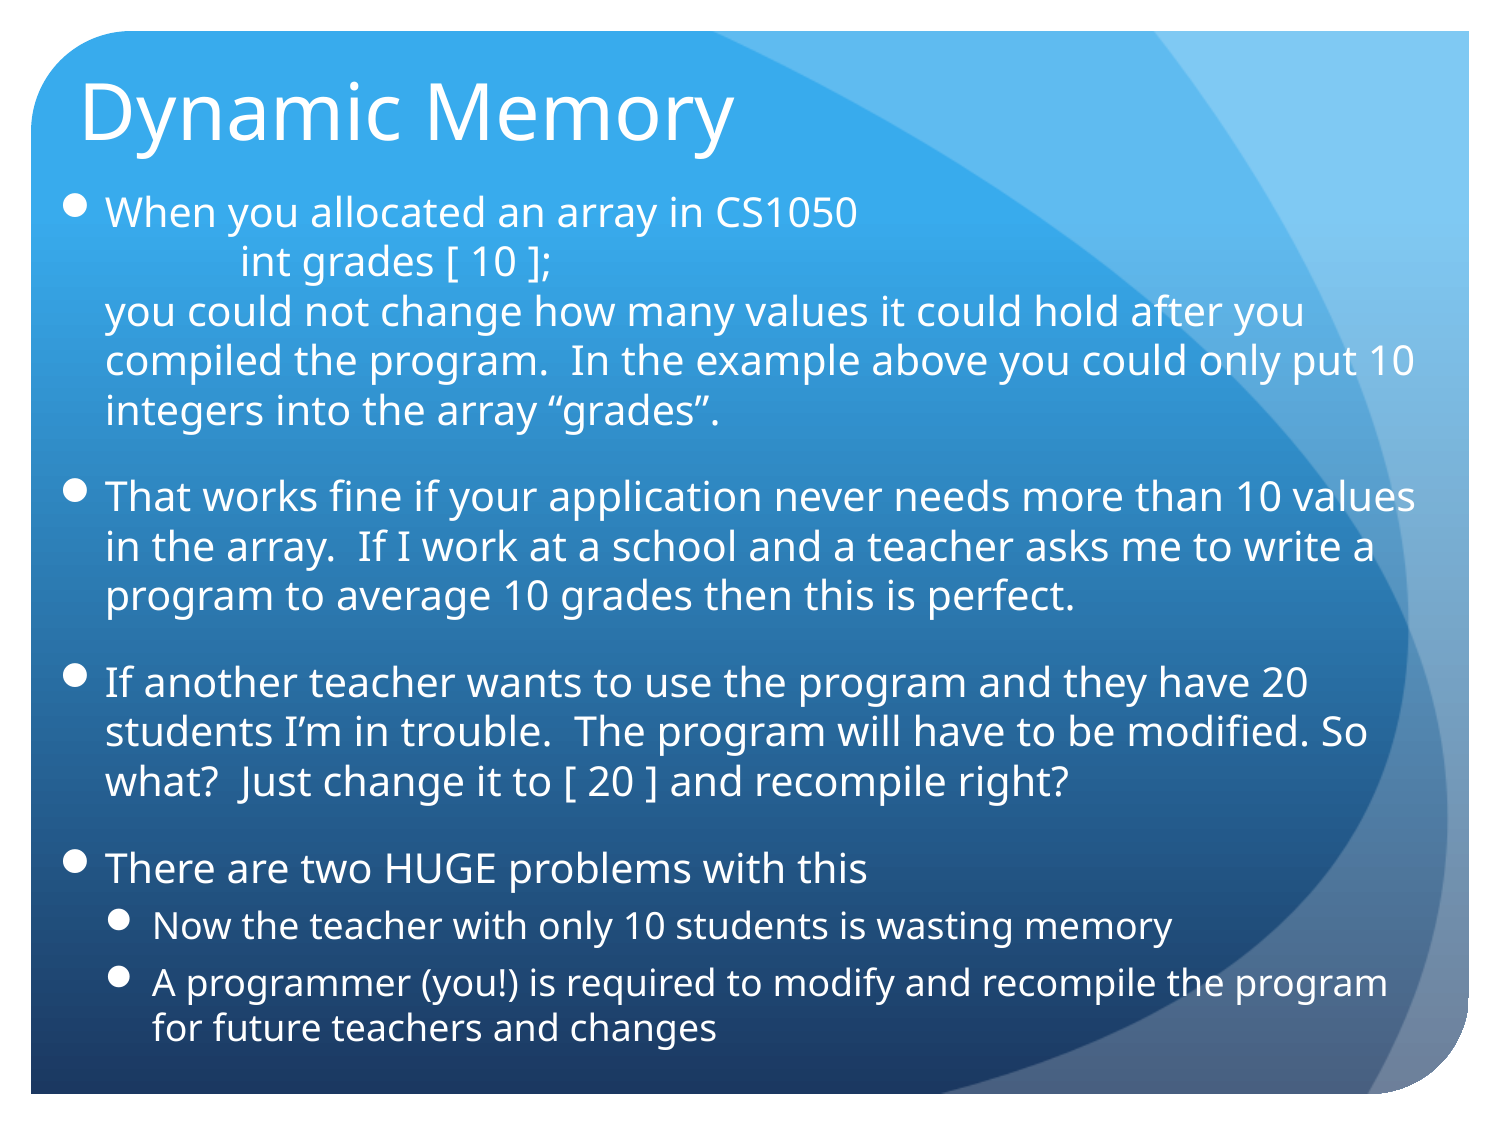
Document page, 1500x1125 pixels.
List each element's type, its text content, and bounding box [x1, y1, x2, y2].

list When you allocated an array in CS1050 int grades [ 10 ]; you could not change how many values it could hold after you compiled the program. In the example above you could only put 10 integers into the array “grades”. That works fine if your application never needs more than 10 values in the array. If I work at a school and a teacher asks me to write a program to average 10 grades then this is perfect. If another teacher wants to use the program and they have 20 students I’m in trouble. The program will have to be modified. So what? Just change it to [ 20 ] and recompile right? There are two HUGE problems with this Now the teacher with only 10 students is wasting memory A programmer (you!) is required to modify and recompile the program for future teachers and changes [44, 178, 1450, 1065]
title Dynamic Memory [63, 62, 1372, 164]
picture [24, 30, 1473, 1094]
